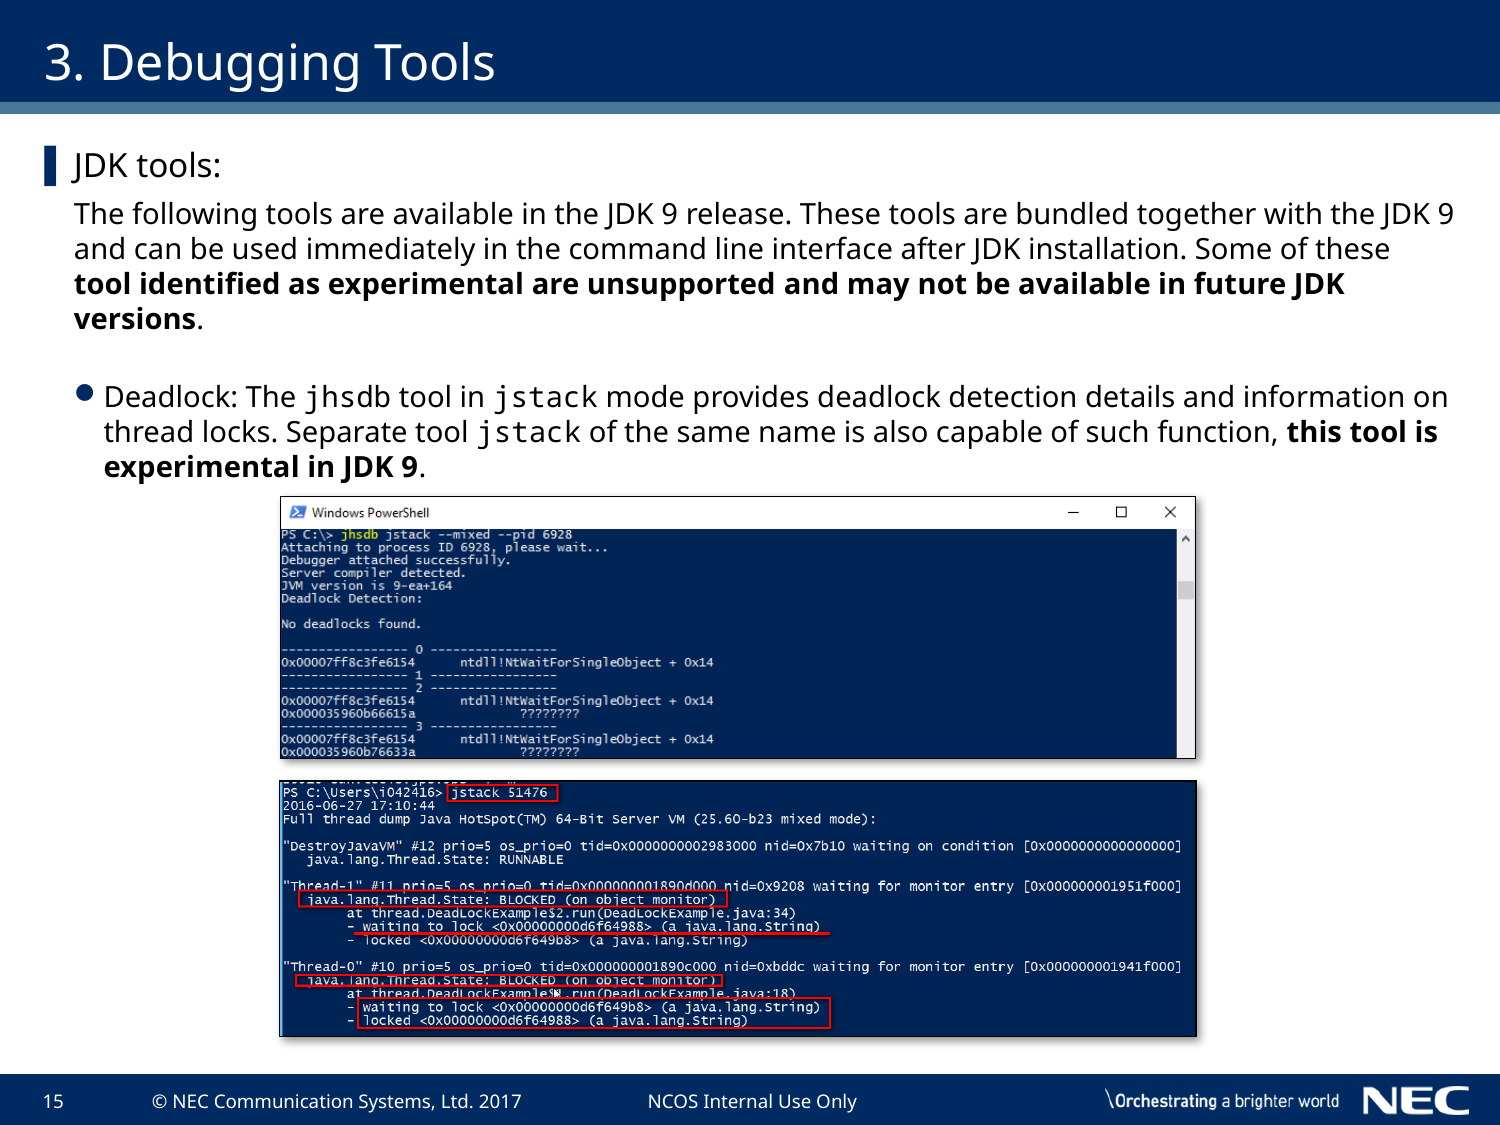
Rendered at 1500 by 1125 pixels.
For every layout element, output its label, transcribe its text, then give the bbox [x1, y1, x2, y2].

title 3. Debugging Tools [29, 18, 1471, 96]
picture [280, 496, 1196, 759]
picture [0, 1074, 1500, 1125]
list JDK tools: The following tools are available in the JDK 9 release. These tools are bundled together with the JDK 9 and can be used immediately in the command line interface after JDK installation. Some of these tool identified as experimental are unsupported and may not be available in future JDK versions. Deadlock: The jhsdb tool in jstack mode provides deadlock detection details and information on thread locks. Separate tool jstack of the same name is also capable of such function, this tool is experimental in JDK 9. [29, 137, 1471, 1059]
picture [0, 0, 1500, 114]
picture [280, 781, 1196, 1037]
